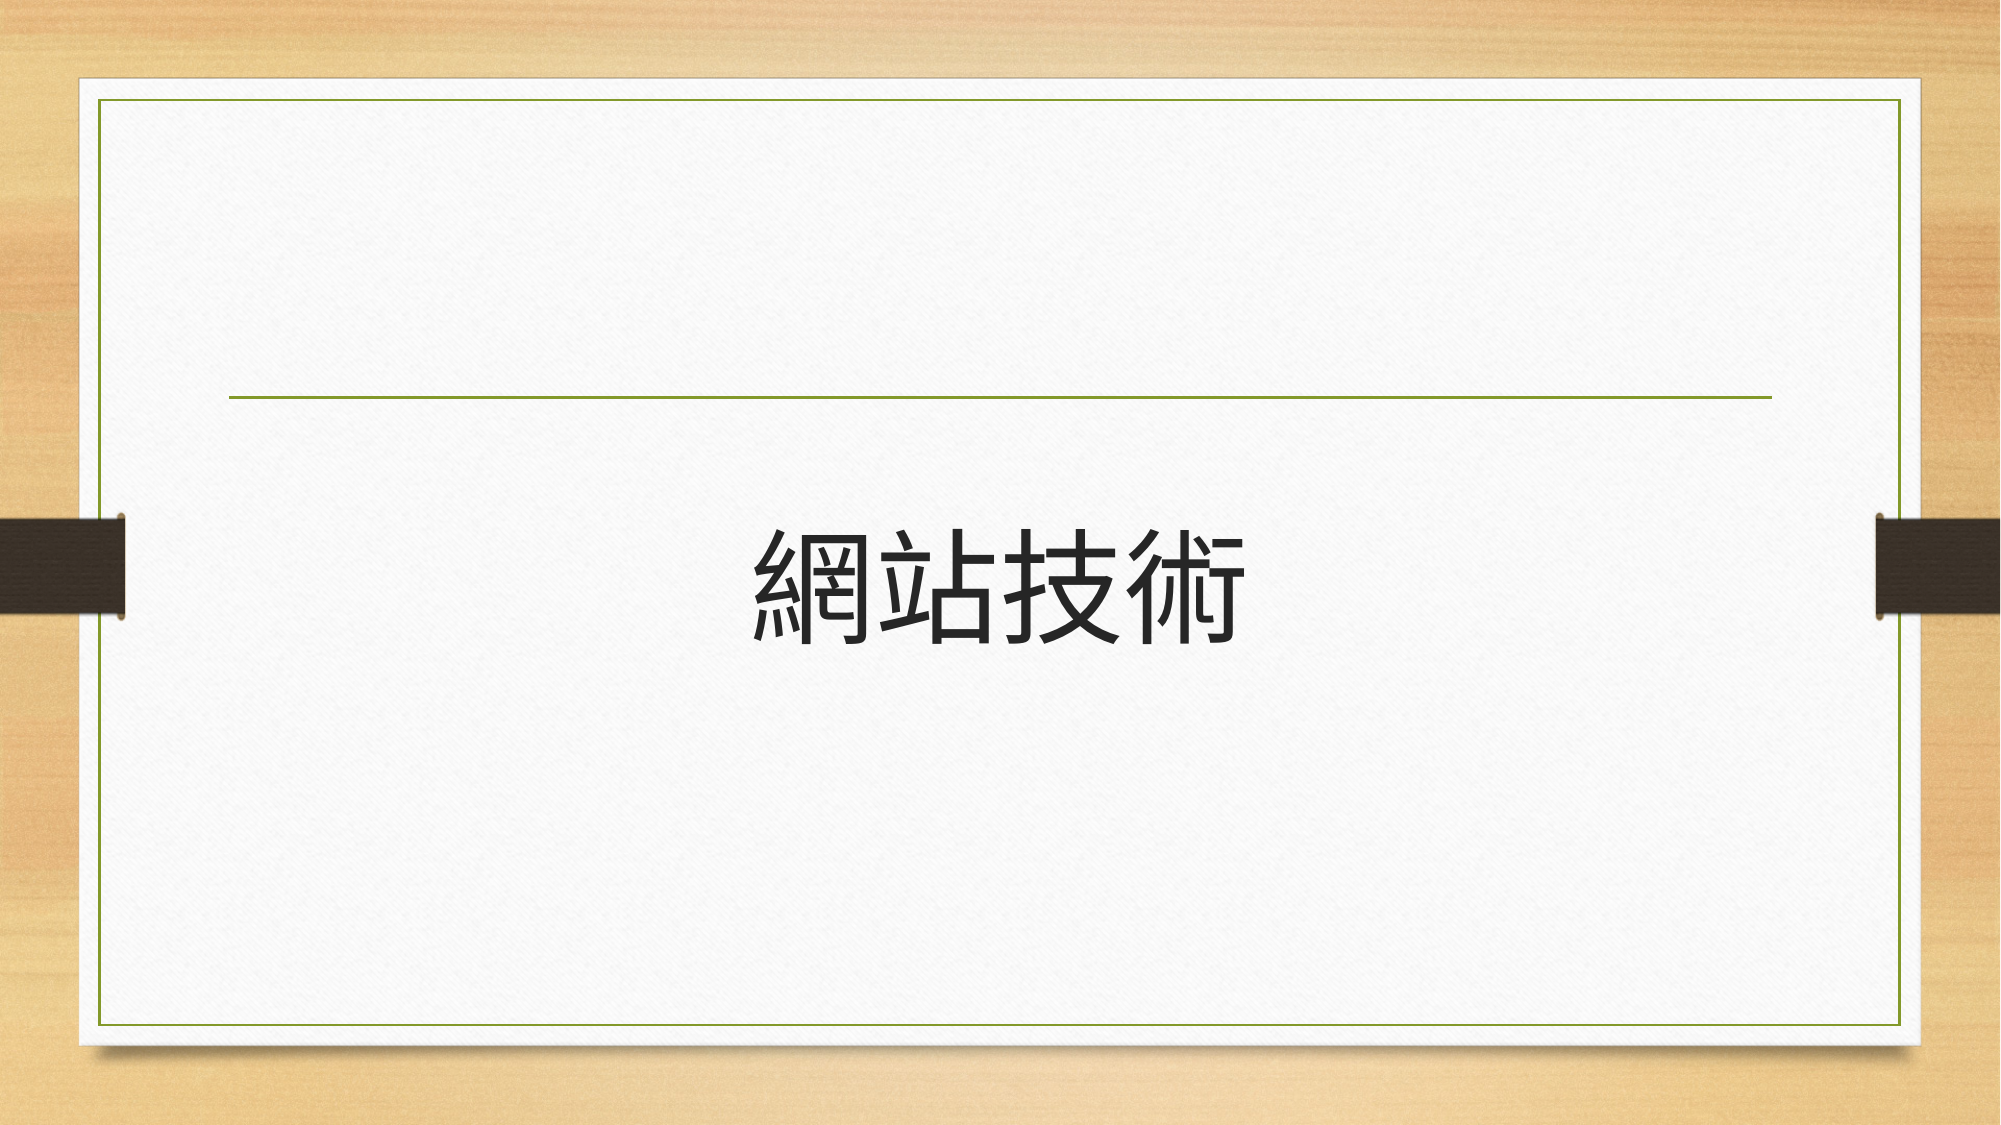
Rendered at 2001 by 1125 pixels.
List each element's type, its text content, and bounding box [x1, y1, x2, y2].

title 網站技術 [97, 453, 1902, 715]
picture [0, 0, 2001, 1125]
